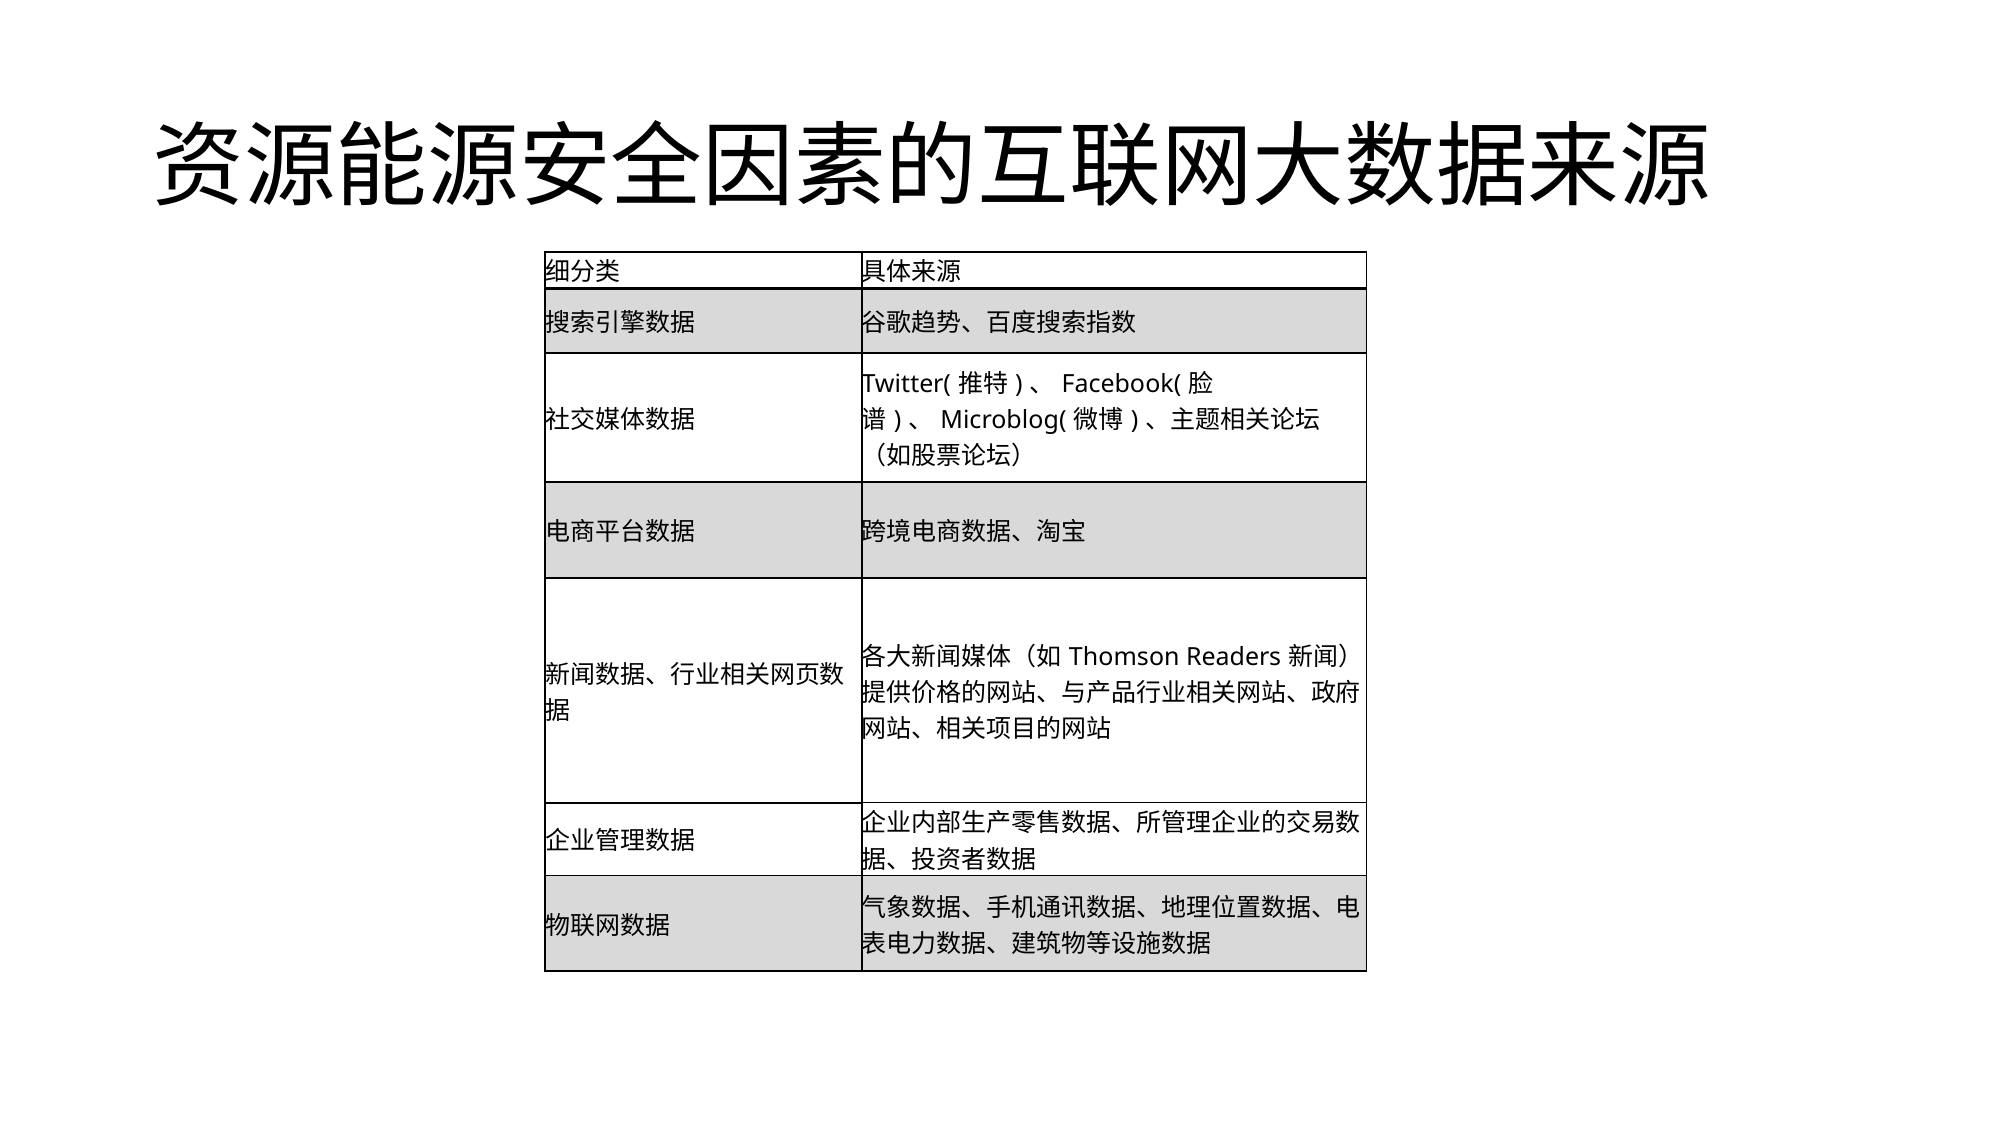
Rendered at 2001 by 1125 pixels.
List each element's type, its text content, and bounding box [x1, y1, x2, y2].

table_cell 企业管理数据 [546, 804, 861, 875]
table_cell Twitter(推特)、Facebook(脸谱)、Microblog(微博)、主题相关论坛（如股票论坛） [863, 354, 1366, 481]
table_header 具体来源 [863, 253, 1366, 287]
table_cell 电商平台数据 [546, 483, 861, 577]
table_cell 搜索引擎数据 [546, 290, 861, 352]
table_cell 企业内部生产零售数据、所管理企业的交易数据、投资者数据 [863, 803, 1366, 875]
table_cell 物联网数据 [546, 876, 861, 970]
table_cell 社交媒体数据 [546, 354, 861, 481]
table_cell 谷歌趋势、百度搜索指数 [863, 290, 1366, 352]
table_cell 各大新闻媒体（如Thomson Readers新闻）提供价格的网站、与产品行业相关网站、政府网站、相关项目的网站 [863, 579, 1366, 802]
table_cell 新闻数据、行业相关网页数据 [546, 579, 861, 802]
table_cell 气象数据、手机通讯数据、地理位置数据、电表电力数据、建筑物等设施数据 [863, 876, 1366, 970]
title 资源能源安全因素的互联网大数据来源 [137, 59, 1863, 278]
table_header 细分类 [546, 253, 861, 287]
table_cell 跨境电商数据、淘宝 [863, 483, 1366, 577]
